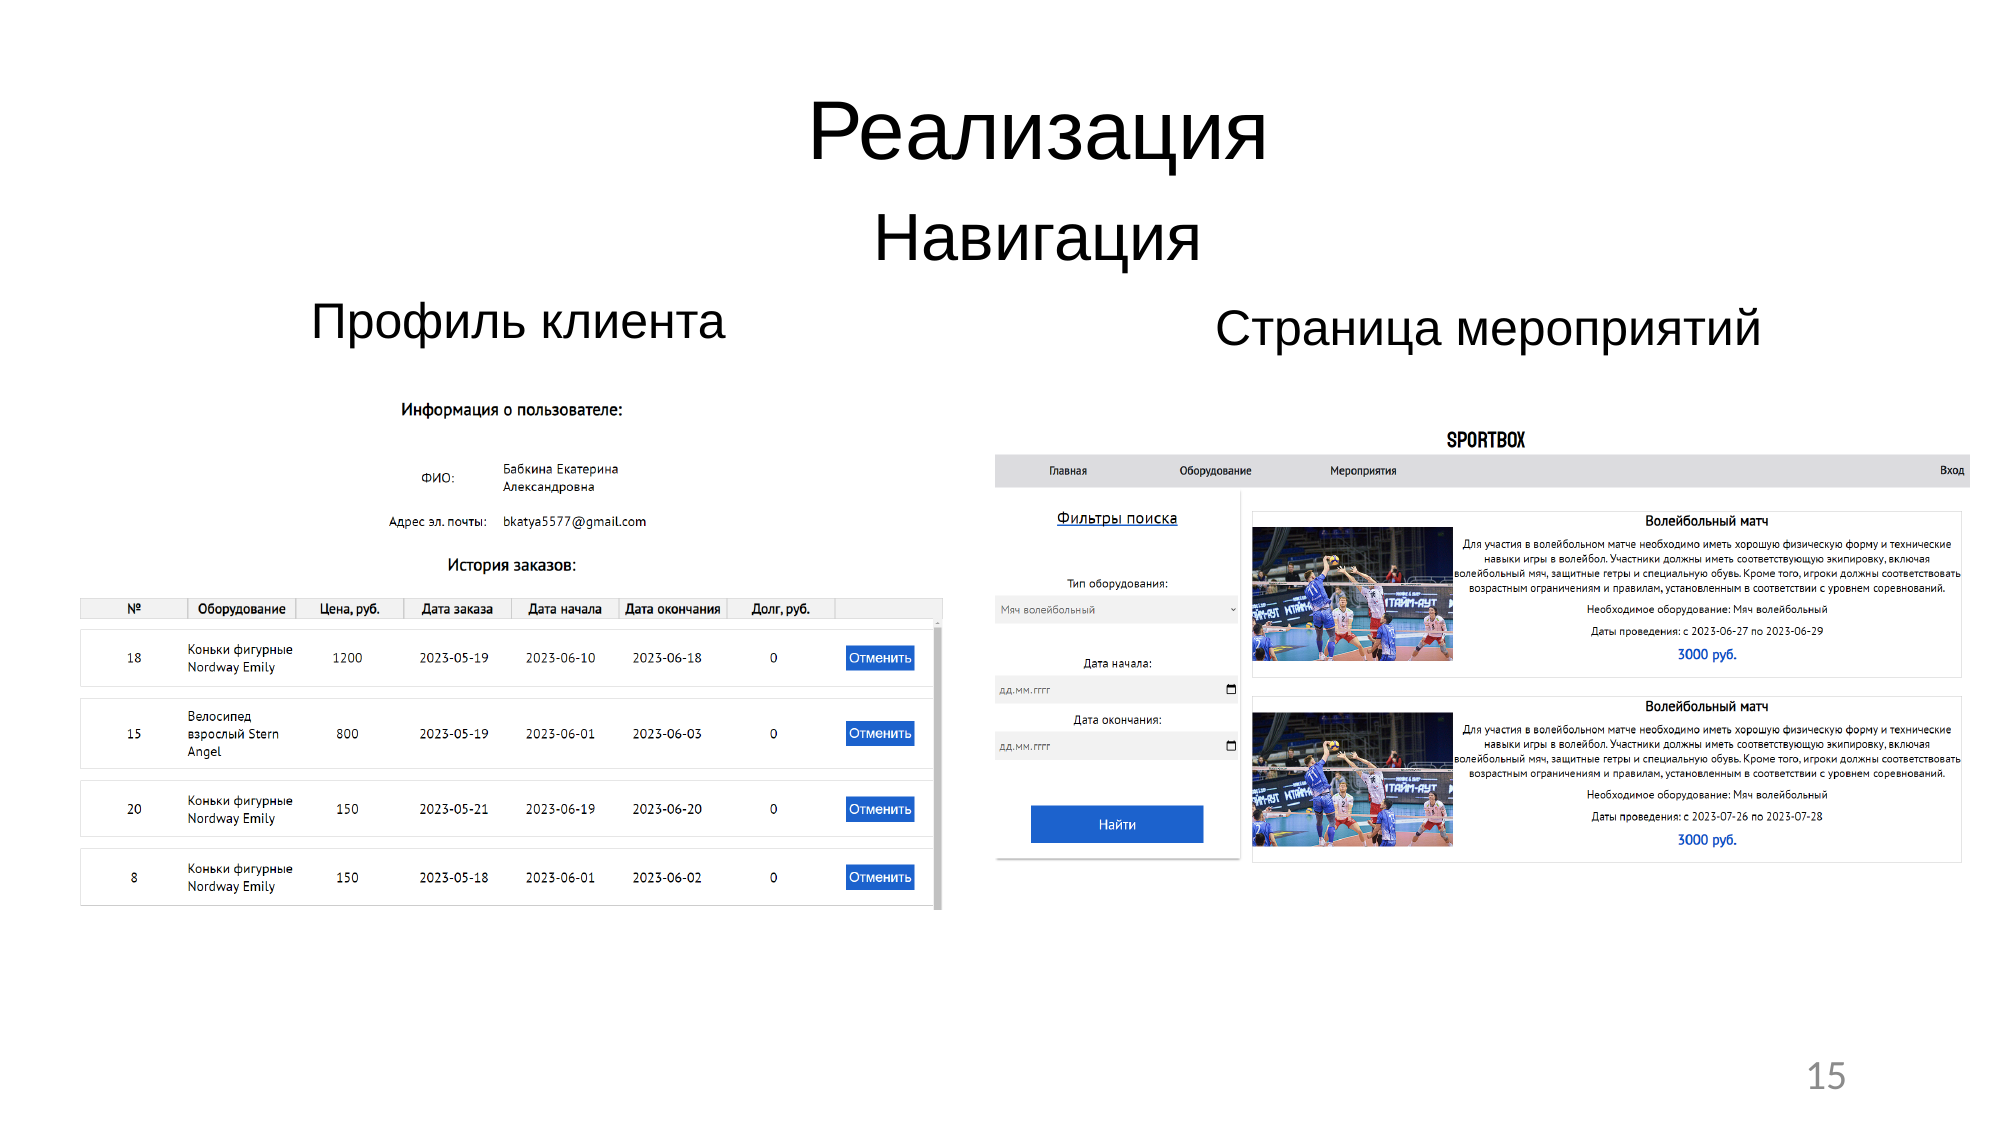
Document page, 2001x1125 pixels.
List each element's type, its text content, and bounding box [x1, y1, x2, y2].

picture [995, 425, 1970, 875]
slide_number 15 [1412, 1042, 1863, 1103]
picture [71, 391, 954, 910]
title Реализация [175, 79, 1901, 185]
list Профиль клиента [295, 288, 807, 391]
text_box Страница мероприятий [1200, 295, 1800, 399]
text_box Навигация [175, 185, 1901, 292]
